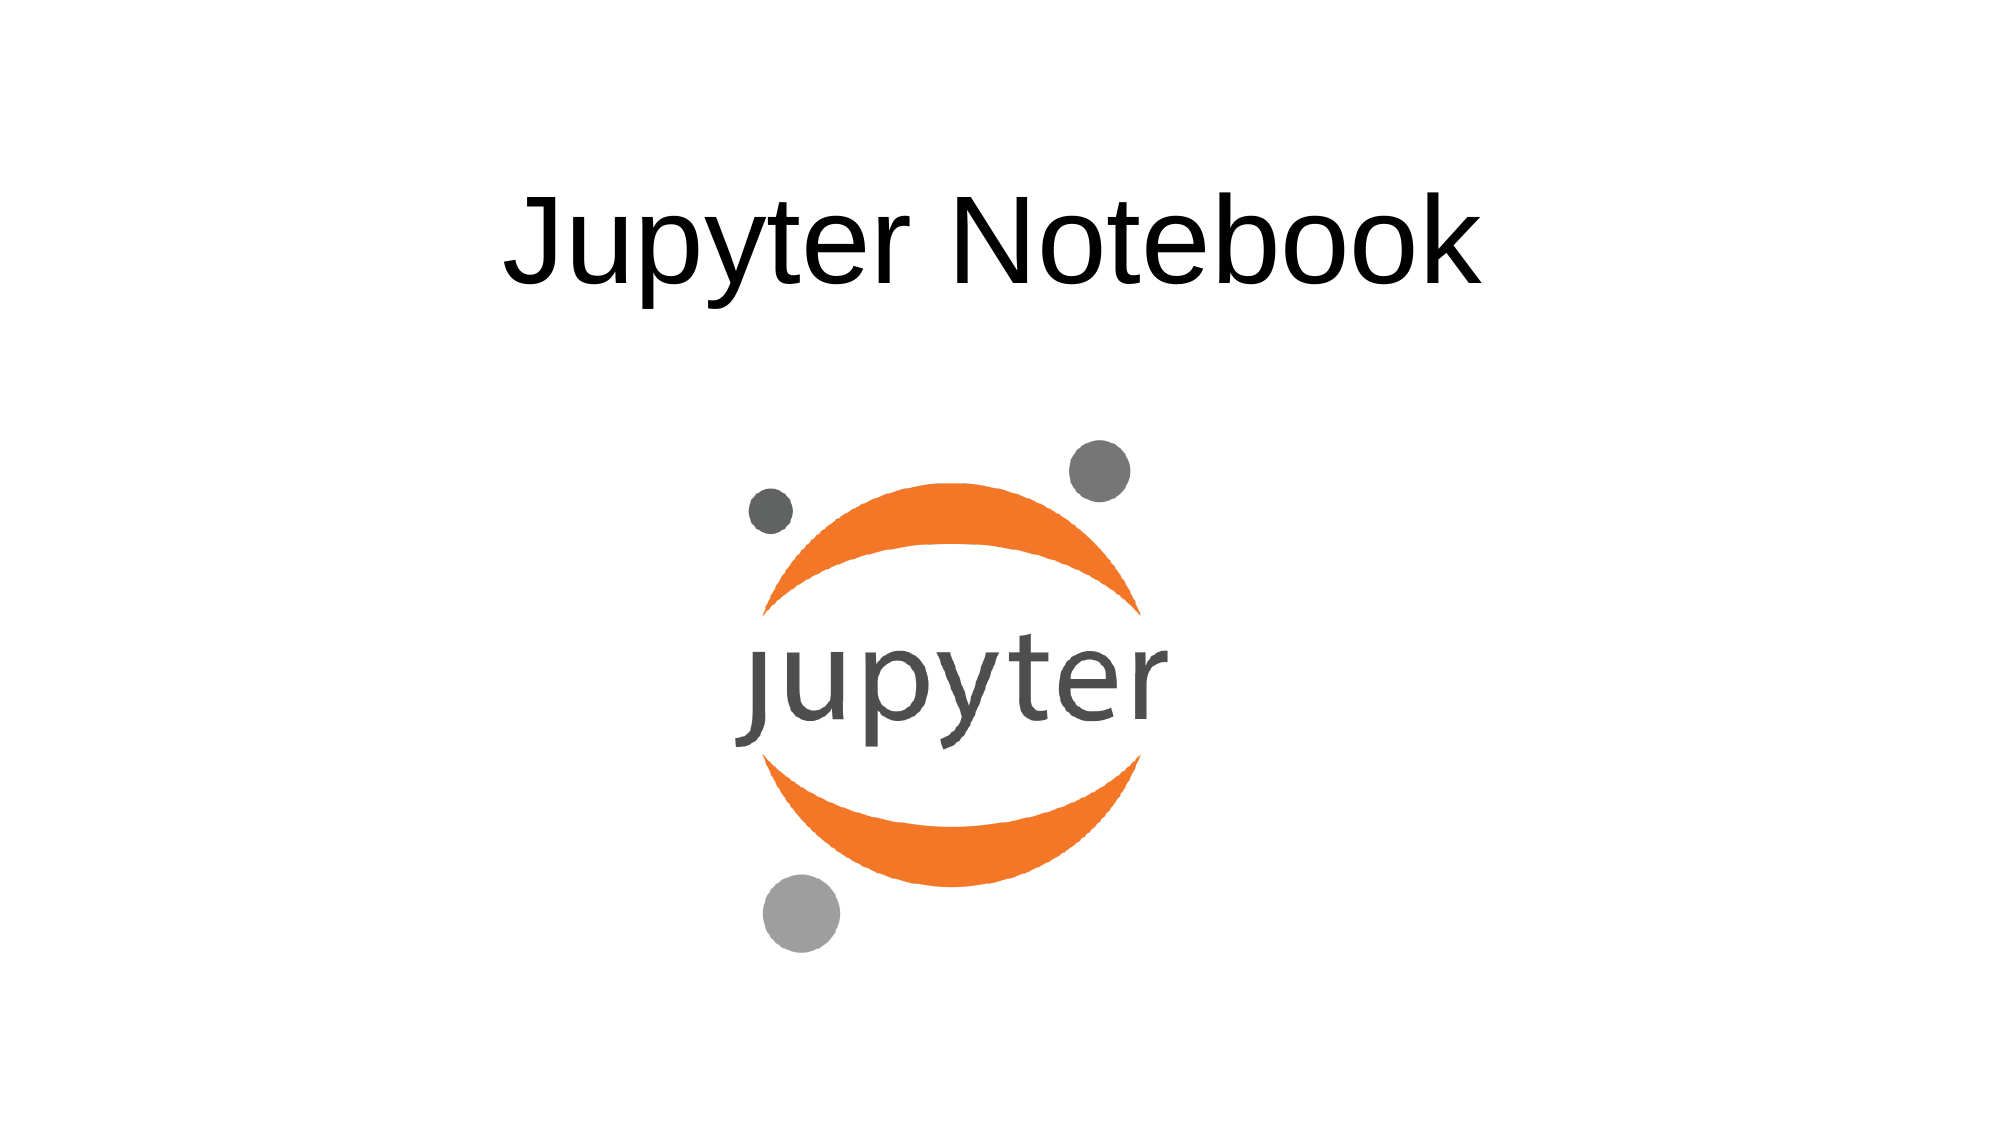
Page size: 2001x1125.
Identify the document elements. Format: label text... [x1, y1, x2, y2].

title Jupyter Notebook [487, 134, 1512, 352]
picture [450, 433, 1451, 959]
